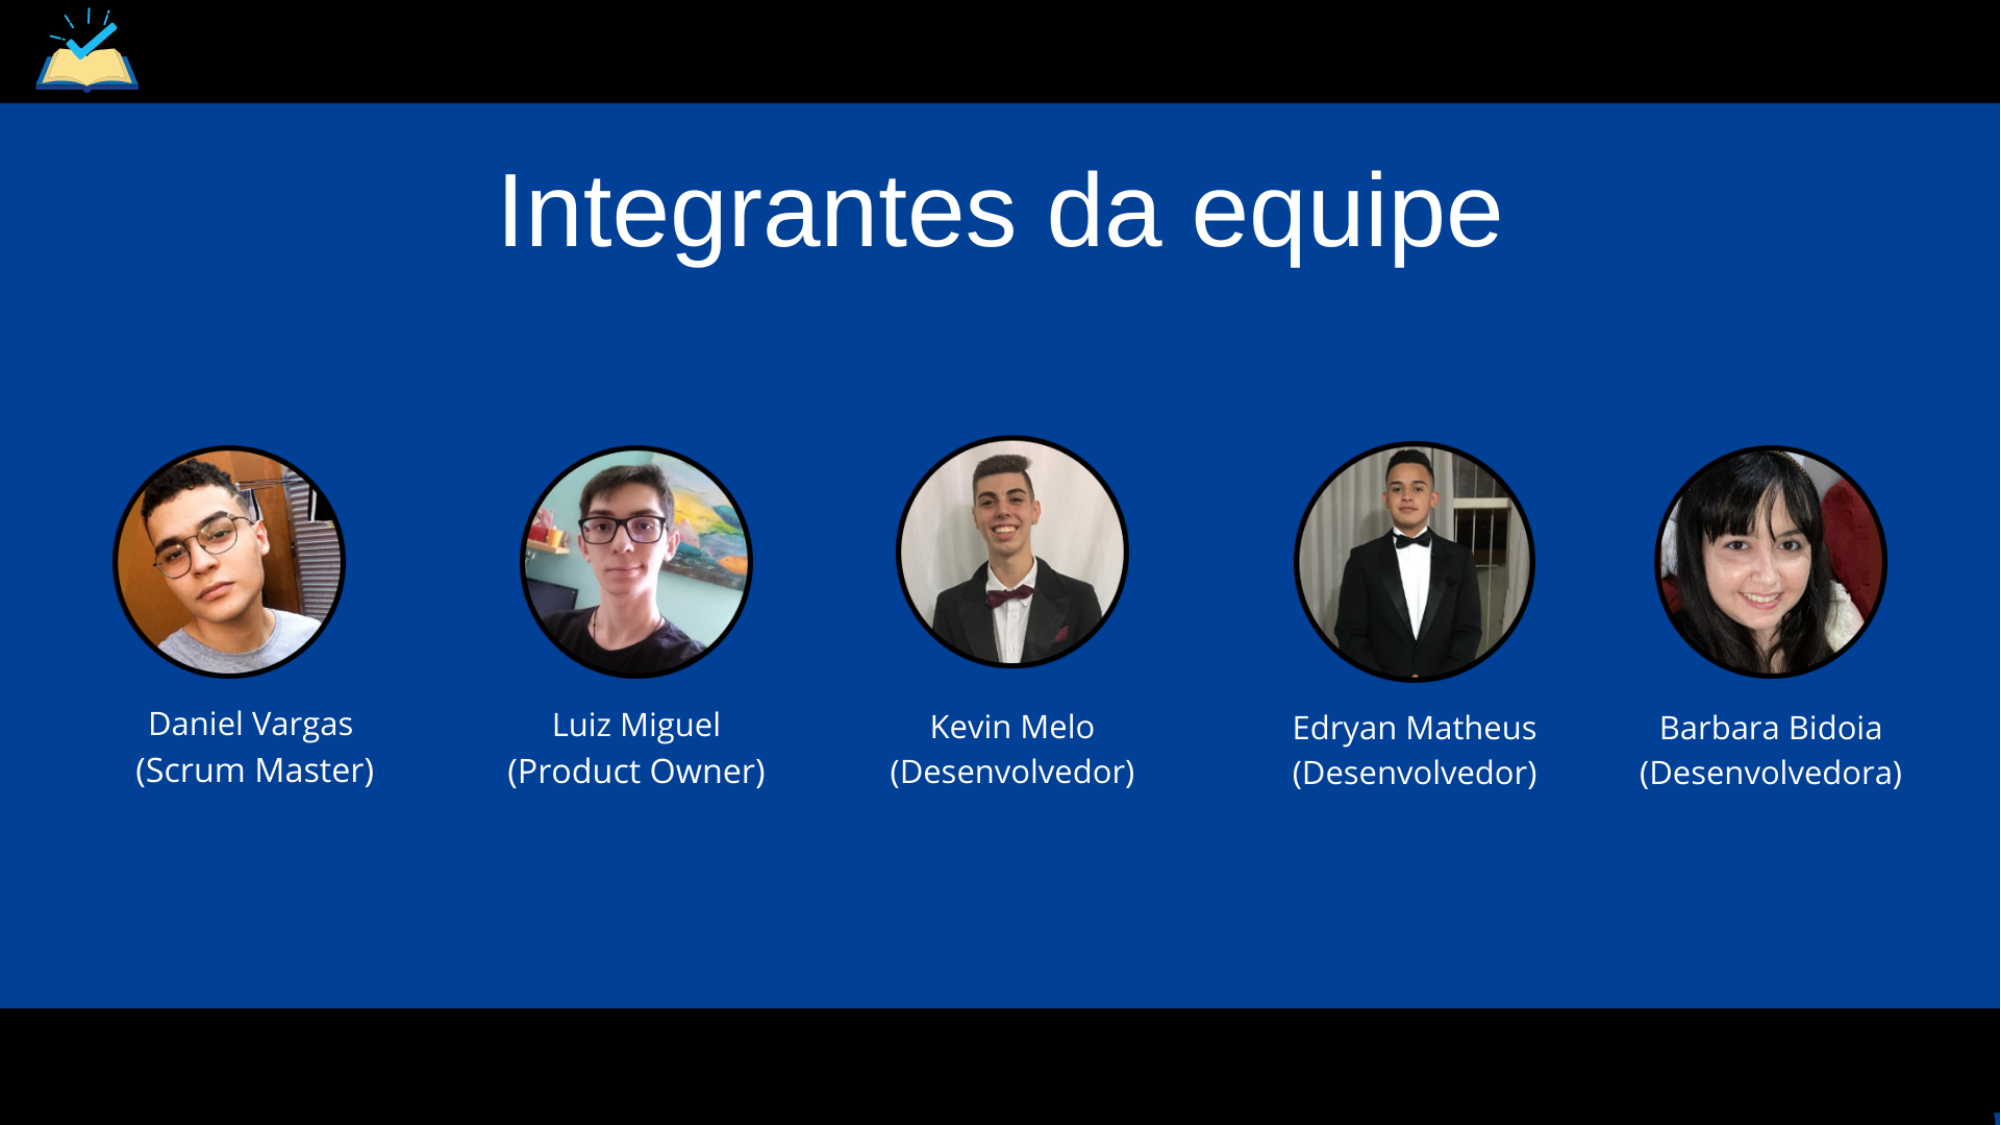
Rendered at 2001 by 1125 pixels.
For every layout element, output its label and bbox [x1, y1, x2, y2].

list [0, 0, 2000, 1125]
